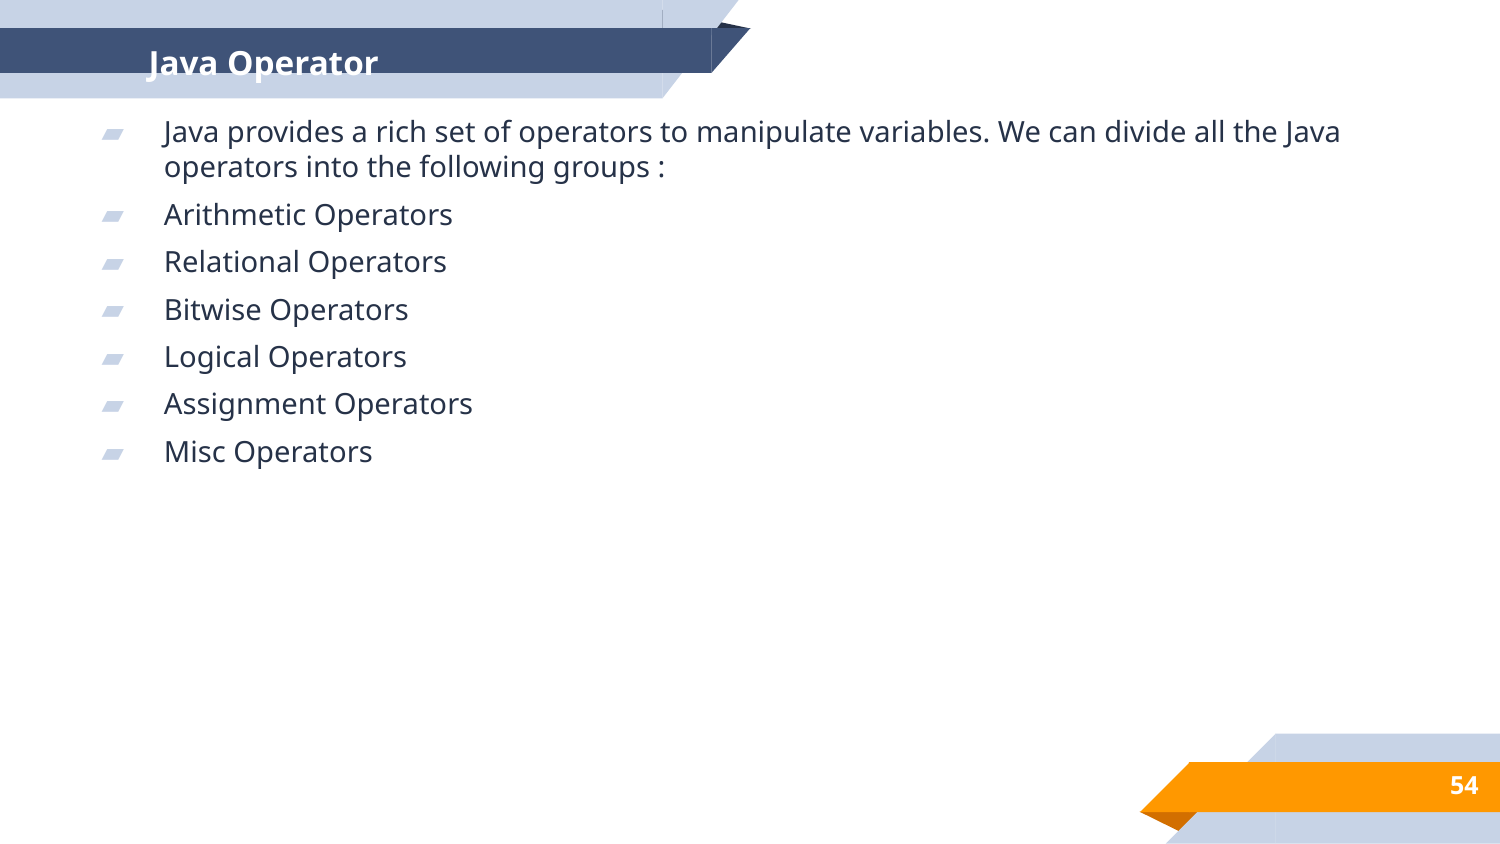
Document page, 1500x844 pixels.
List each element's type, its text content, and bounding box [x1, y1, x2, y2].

slide_number 54 [1249, 760, 1494, 813]
title Java Operator [133, 34, 810, 91]
list Java provides a rich set of operators to manipulate variables. We can divide all the Java operators into the following groups : Arithmetic Operators Relational Operators Bitwise Operators Logical Operators Assignment Operators Misc Operators [74, 98, 1425, 763]
